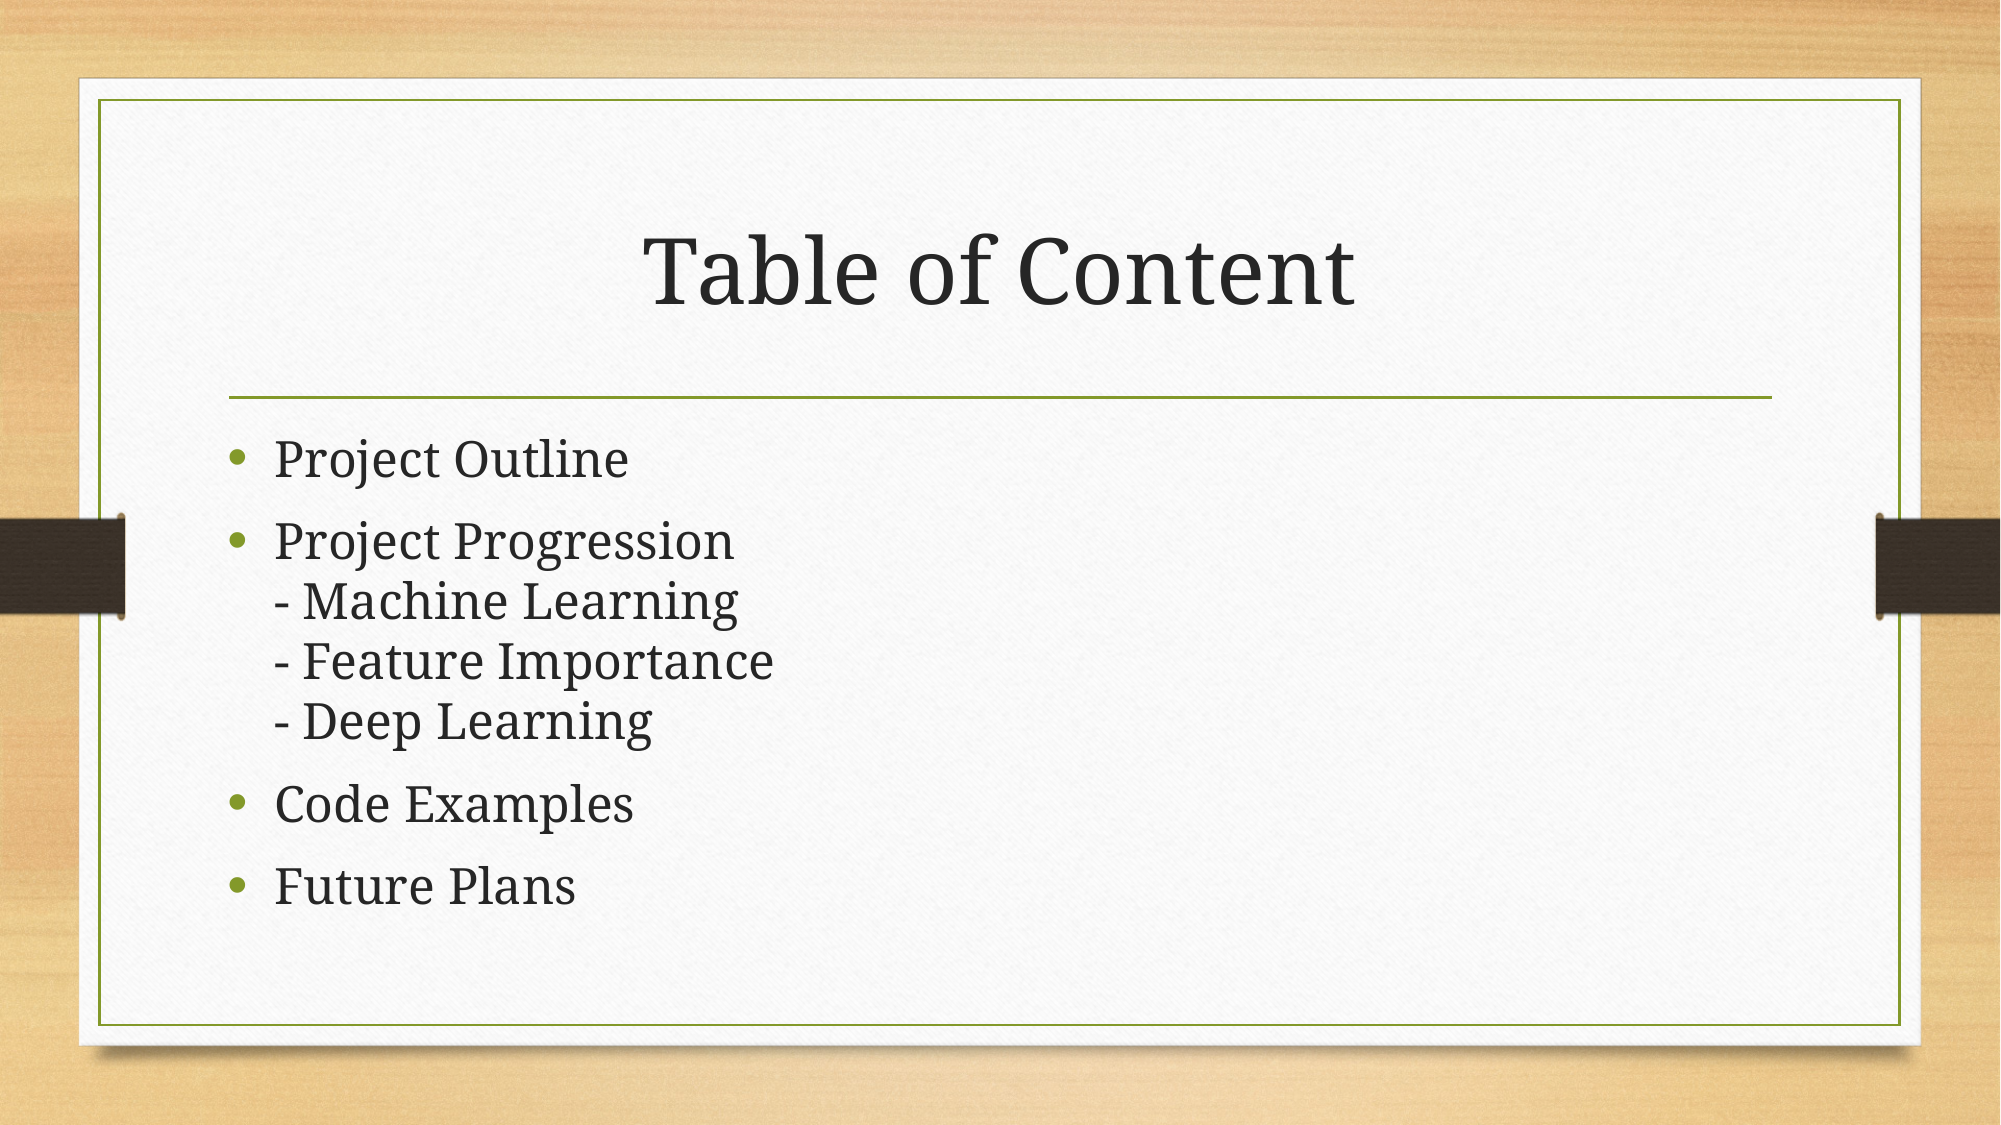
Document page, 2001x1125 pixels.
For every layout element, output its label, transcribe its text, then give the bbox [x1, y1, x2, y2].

title Table of Content [212, 161, 1788, 375]
picture [0, 0, 2001, 1125]
list Project Outline Project Progression - Machine Learning - Feature Importance - Deep Learning Code Examples Future Plans [212, 419, 1788, 964]
